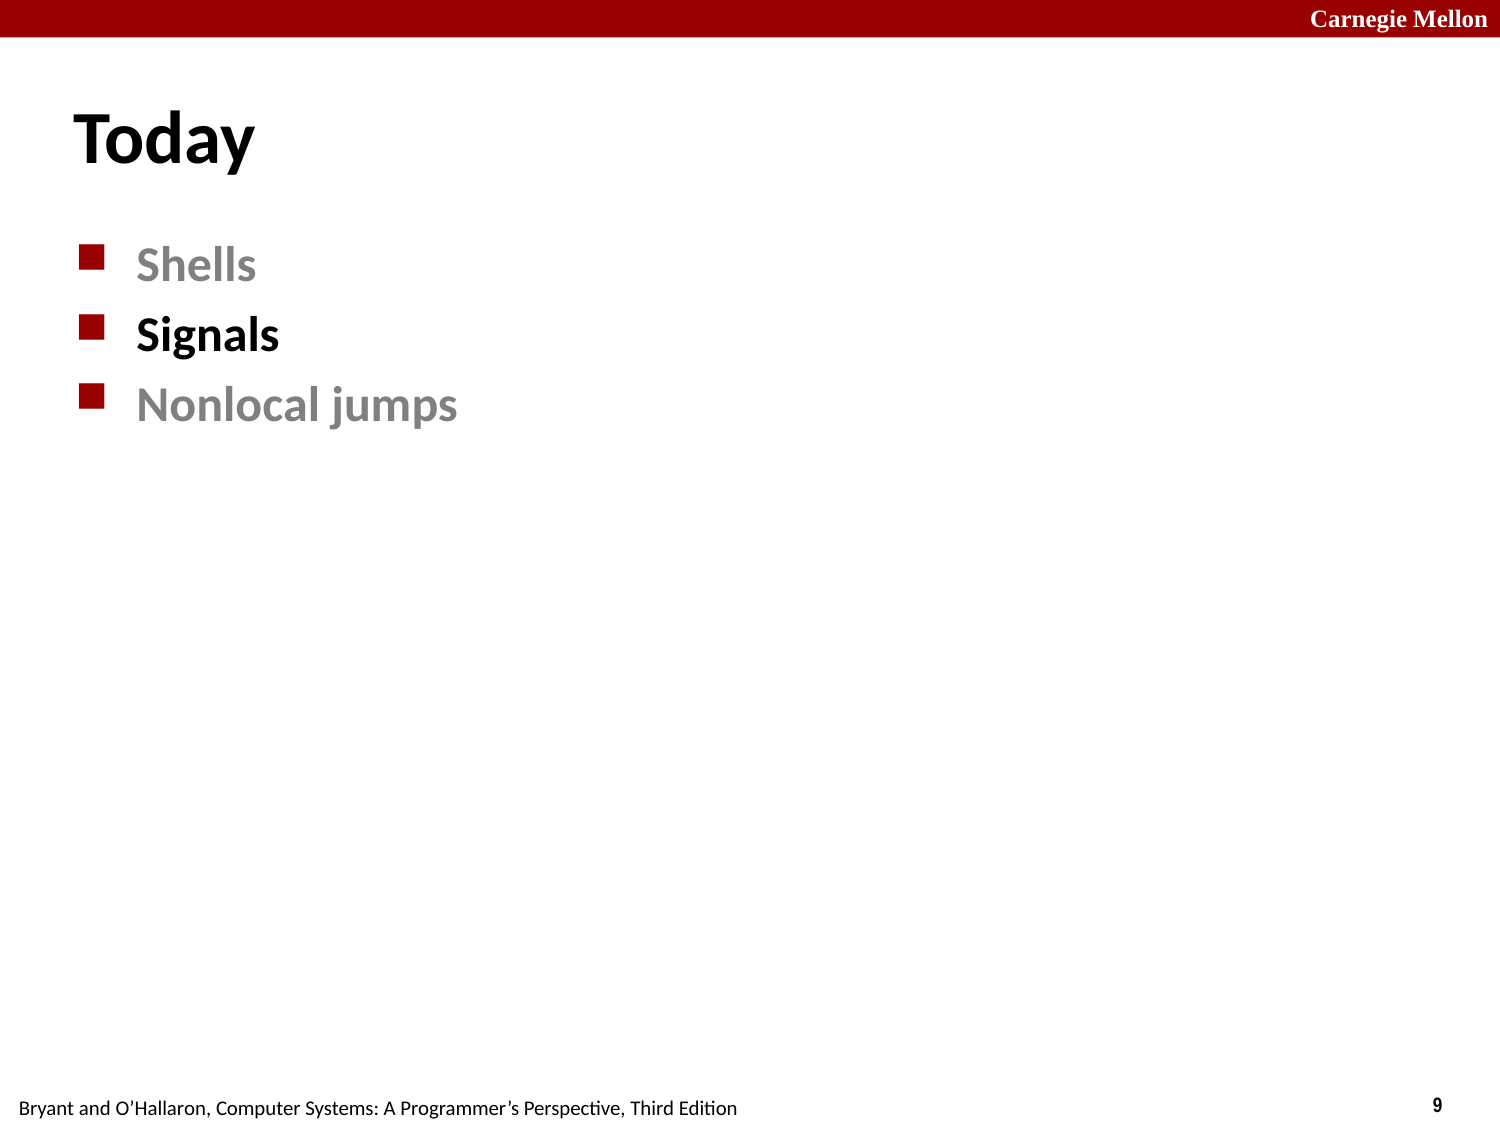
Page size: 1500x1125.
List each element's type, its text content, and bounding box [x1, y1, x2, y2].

title Today [58, 71, 1305, 197]
list Shells Signals Nonlocal jumps [64, 223, 1361, 1040]
